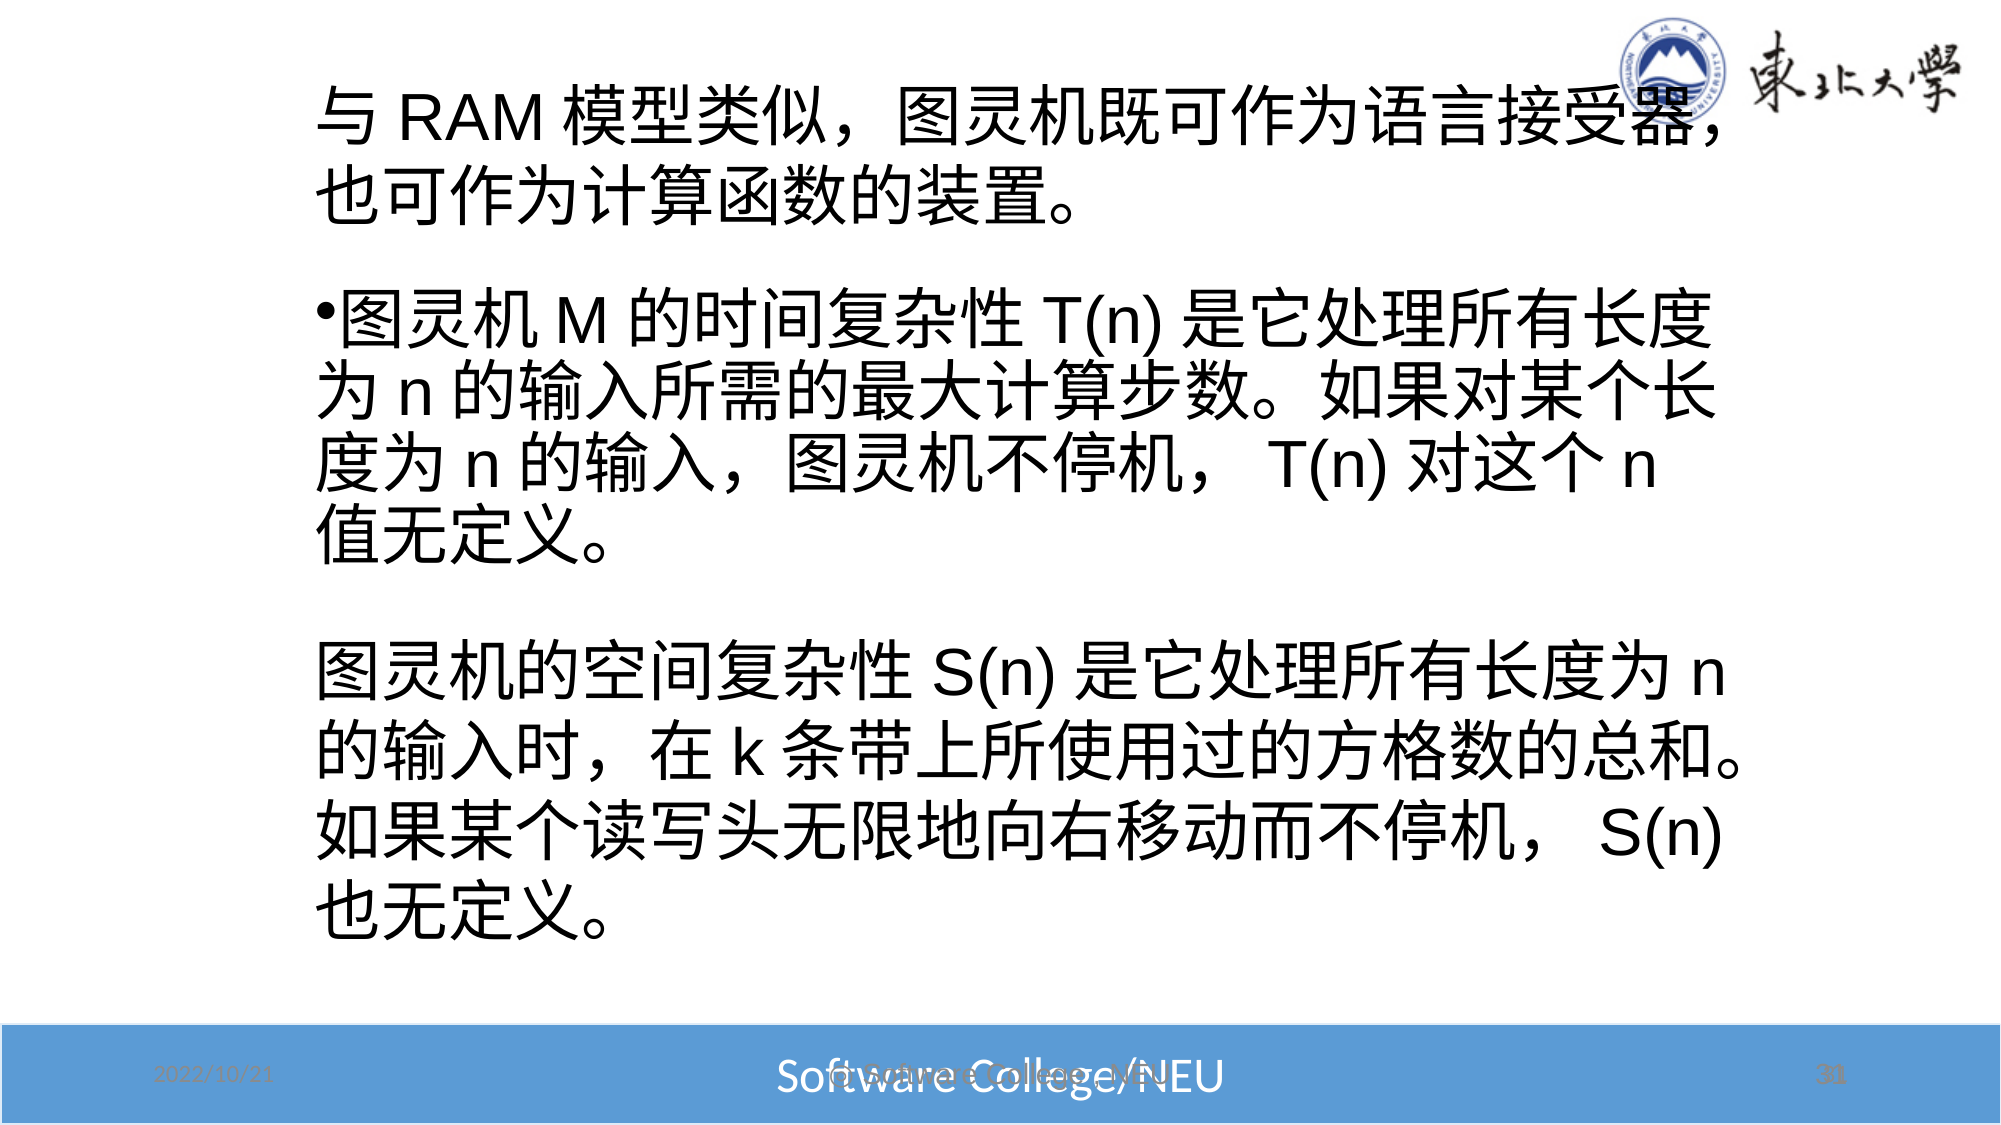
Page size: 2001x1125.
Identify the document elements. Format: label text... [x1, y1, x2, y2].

footer ◎ Software College , NEU [662, 1042, 1338, 1103]
picture [1605, 4, 1987, 135]
slide_number 31 [1412, 1042, 1863, 1103]
text_box 与RAM模型类似，图灵机既可作为语言接受器，也可作为计算函数的装置。 [300, 66, 1750, 241]
text_box 图灵机M的时间复杂性T(n)是它处理所有长度为n的输入所需的最大计算步数。如果对某个长度为n的输入，图灵机不停机，T(n)对这个n值无定义。 [300, 278, 1750, 582]
text_box 图灵机的空间复杂性S(n)是它处理所有长度为n的输入时，在k条带上所使用过的方格数的总和。如果某个读写头无限地向右移动而不停机，S(n)也无定义。 [300, 621, 1750, 957]
